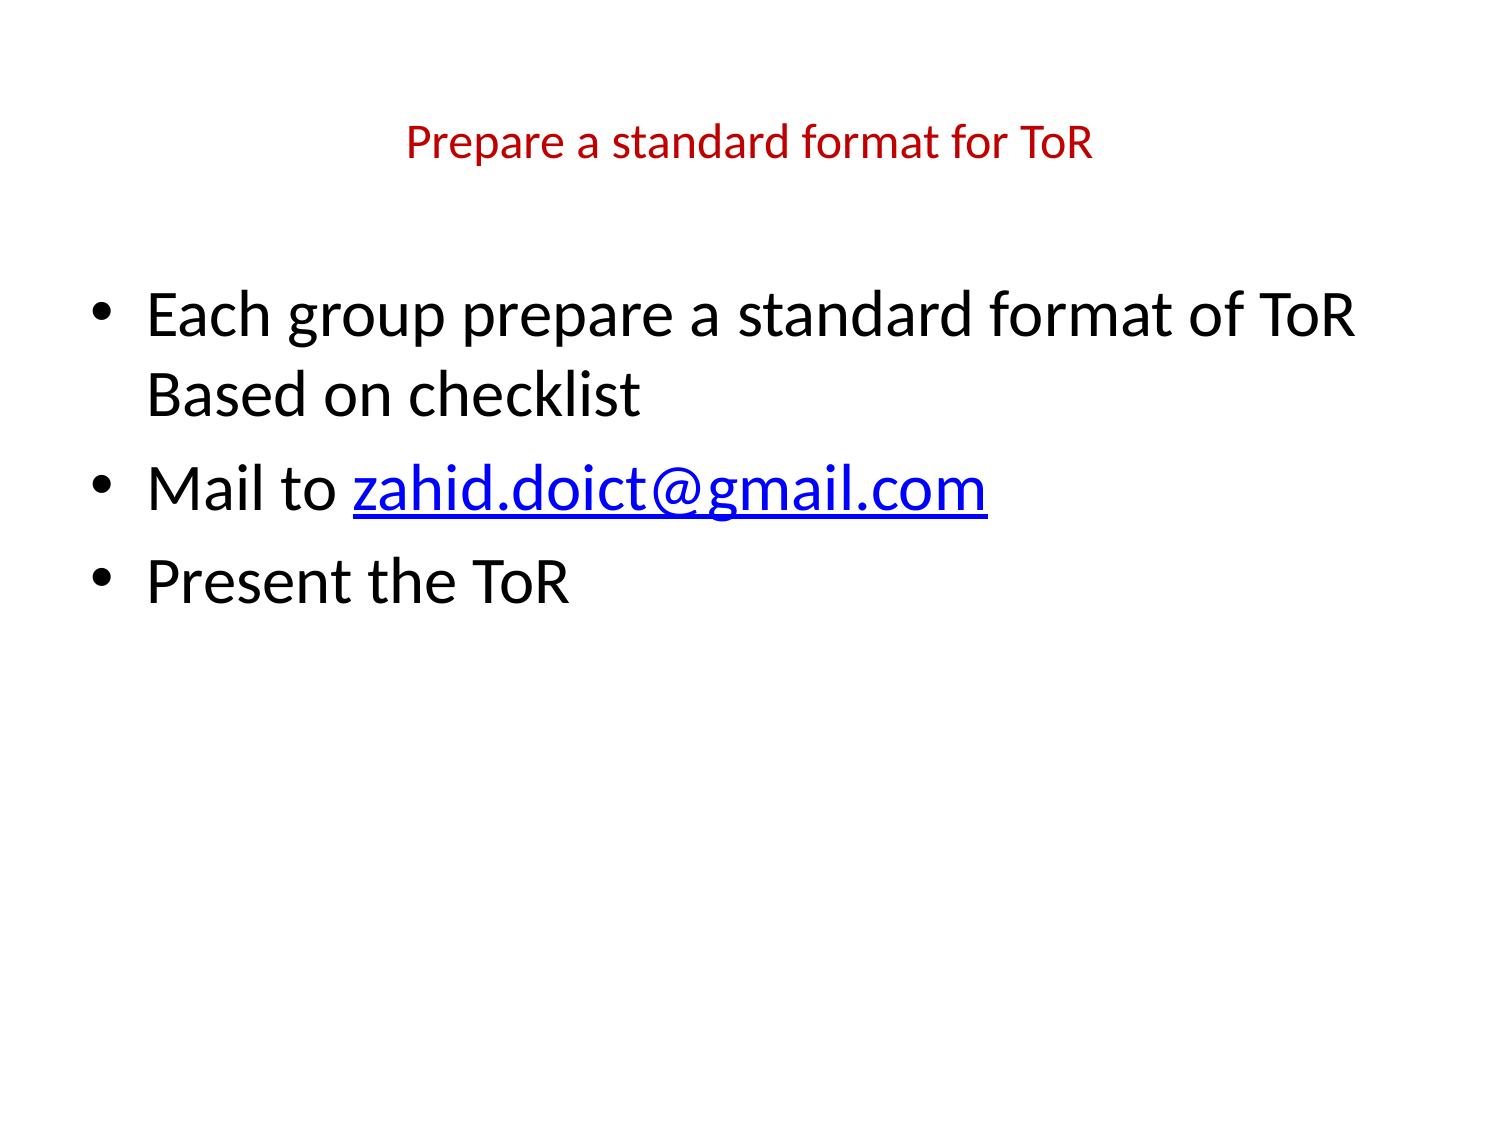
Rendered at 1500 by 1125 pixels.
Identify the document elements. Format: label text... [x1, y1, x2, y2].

list Each group prepare a standard format of ToR Based on checklist Mail to zahid.doict@gmail.com Present the ToR [75, 262, 1425, 1005]
title Prepare a standard format for ToR [75, 45, 1425, 233]
